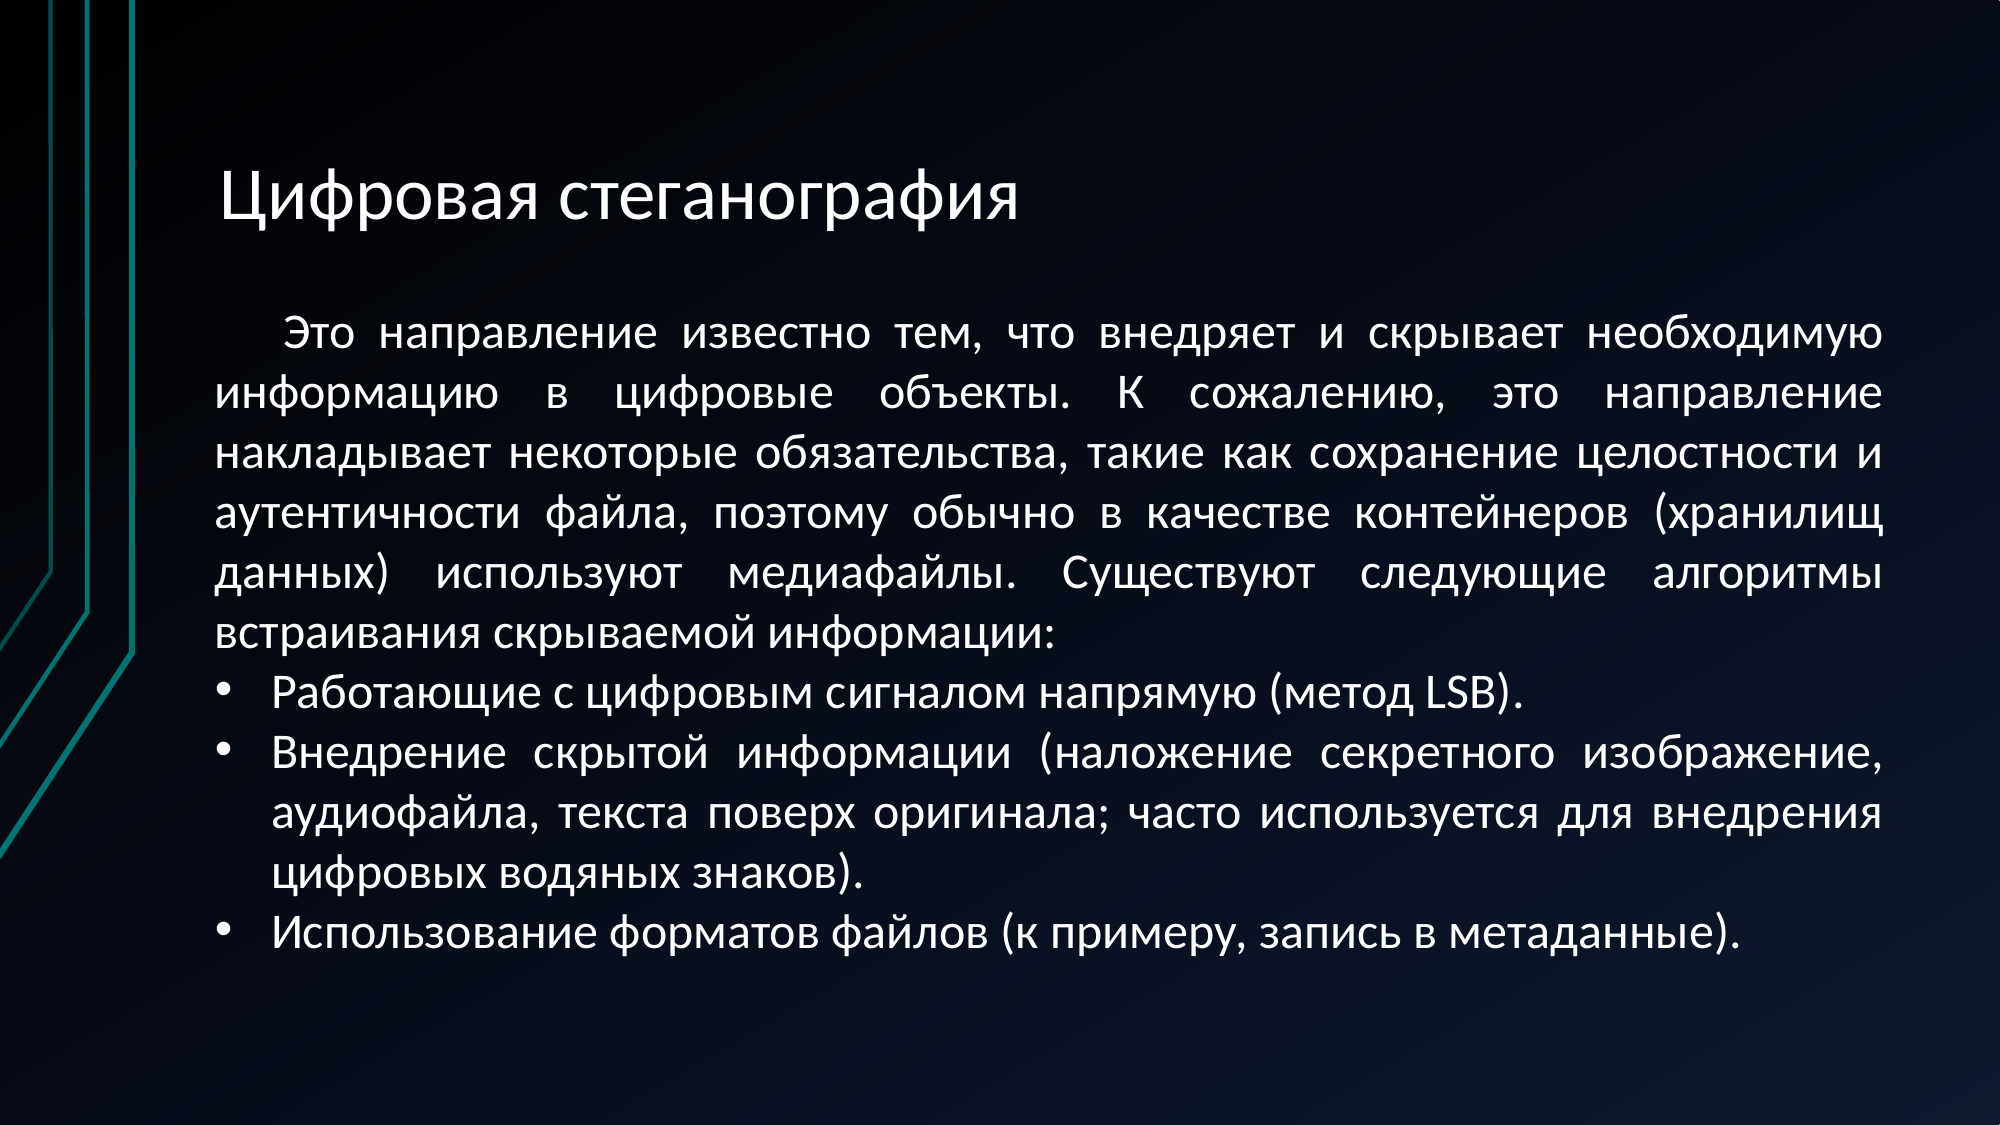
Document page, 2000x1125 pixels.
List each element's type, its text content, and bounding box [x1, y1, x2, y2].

title Цифровая стеганография [199, 45, 1900, 246]
text_box Это направление известно тем, что внедряет и скрывает необходимую информацию в цифровые объекты. К сожалению, это направление накладывает некоторые обязательства, такие как сохранение целостности и аутентичности файла, поэтому обычно в качестве контейнеров (хранилищ данных) используют медиафайлы. Существуют следующие алгоритмы встраивания скрываемой информации: Работающие с цифровым сигналом напрямую (метод LSB). Внедрение скрытой информации (наложение секретного изображение, аудиофайла, текста поверх оригинала; часто используется для внедрения цифровых водяных знаков). Использование форматов файлов (к примеру, запись в метаданные). [199, 290, 1900, 966]
